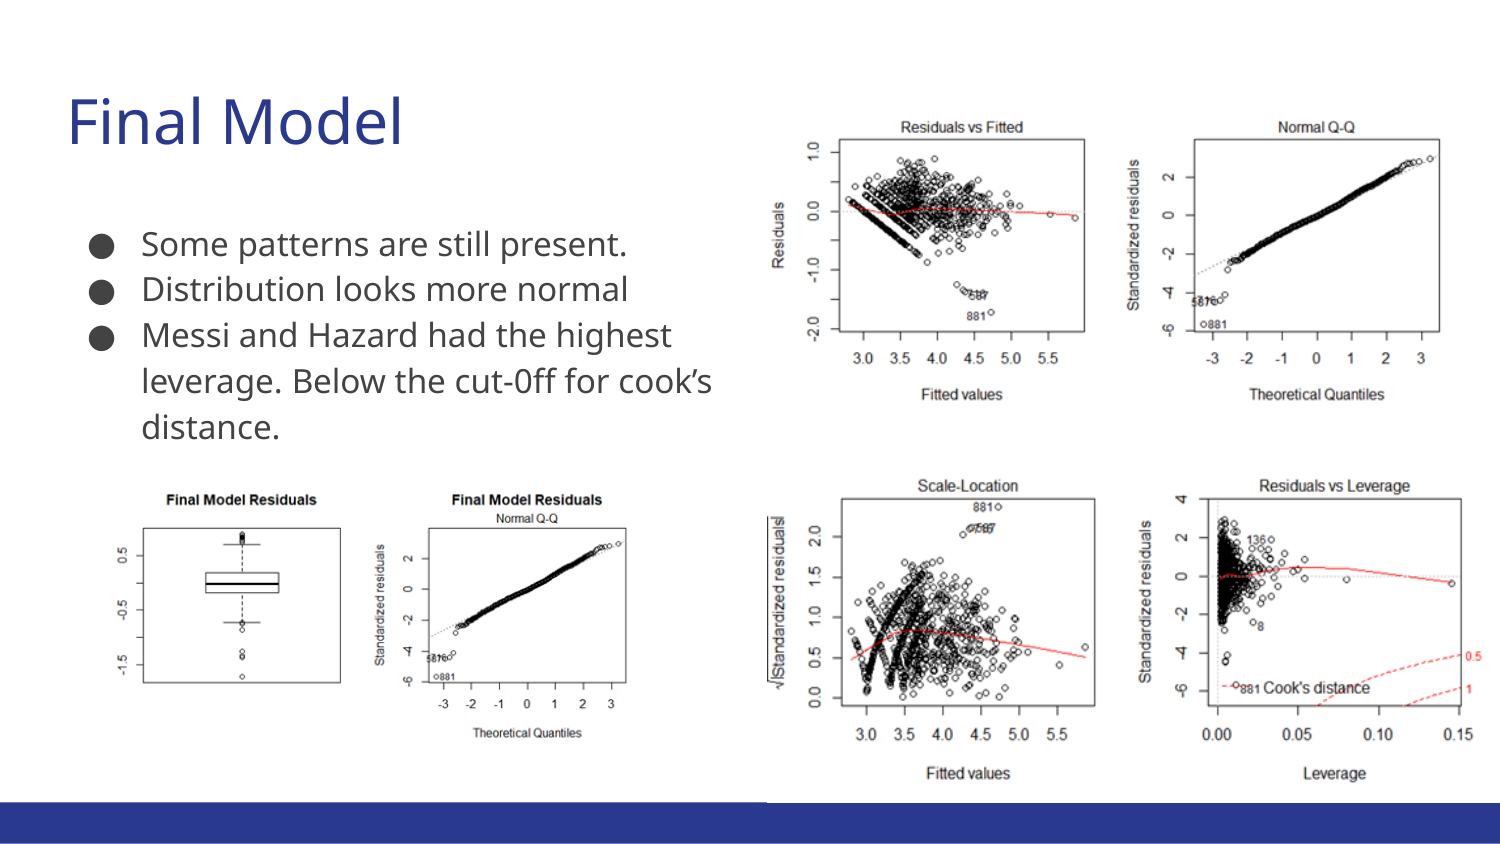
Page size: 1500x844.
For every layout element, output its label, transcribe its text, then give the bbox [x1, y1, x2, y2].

picture [766, 66, 1500, 804]
list Some patterns are still present. Distribution looks more normal Messi and Hazard had the highest leverage. Below the cut-0ff for cook’s distance. [51, 201, 741, 509]
title Final Model [51, 67, 764, 167]
picture [85, 469, 656, 755]
